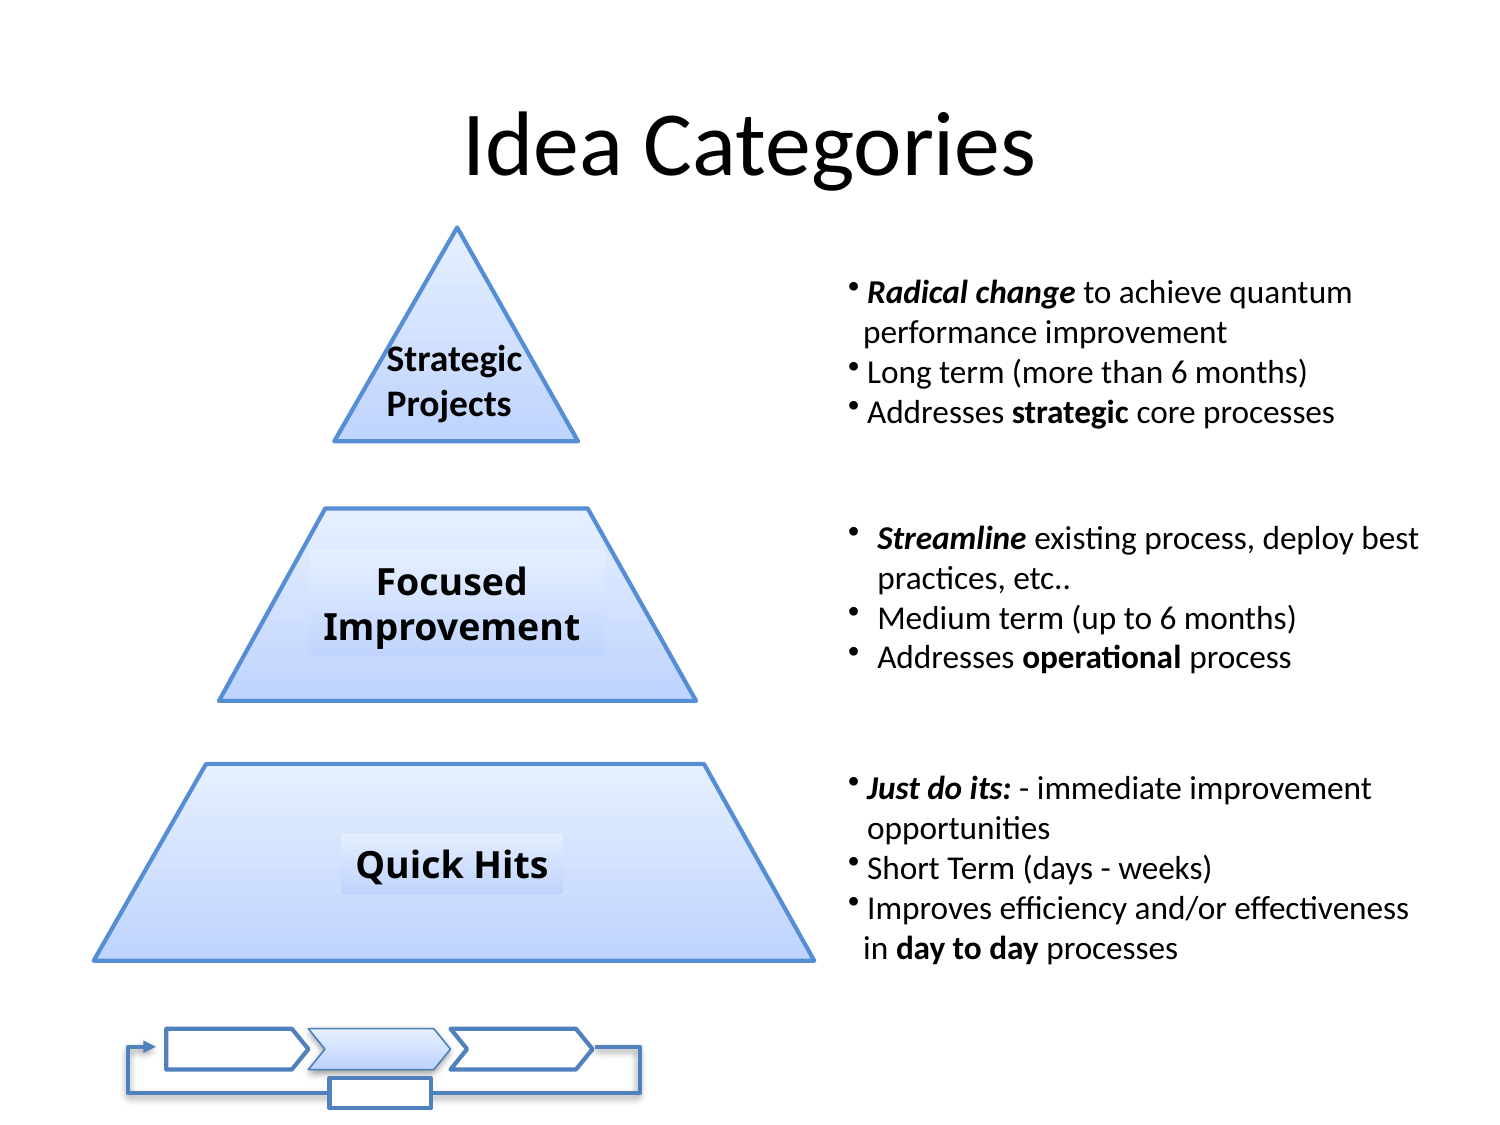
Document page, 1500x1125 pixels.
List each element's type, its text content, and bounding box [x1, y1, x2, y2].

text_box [127, 1028, 641, 1109]
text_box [93, 227, 1468, 977]
title Idea Categories [75, 45, 1425, 233]
